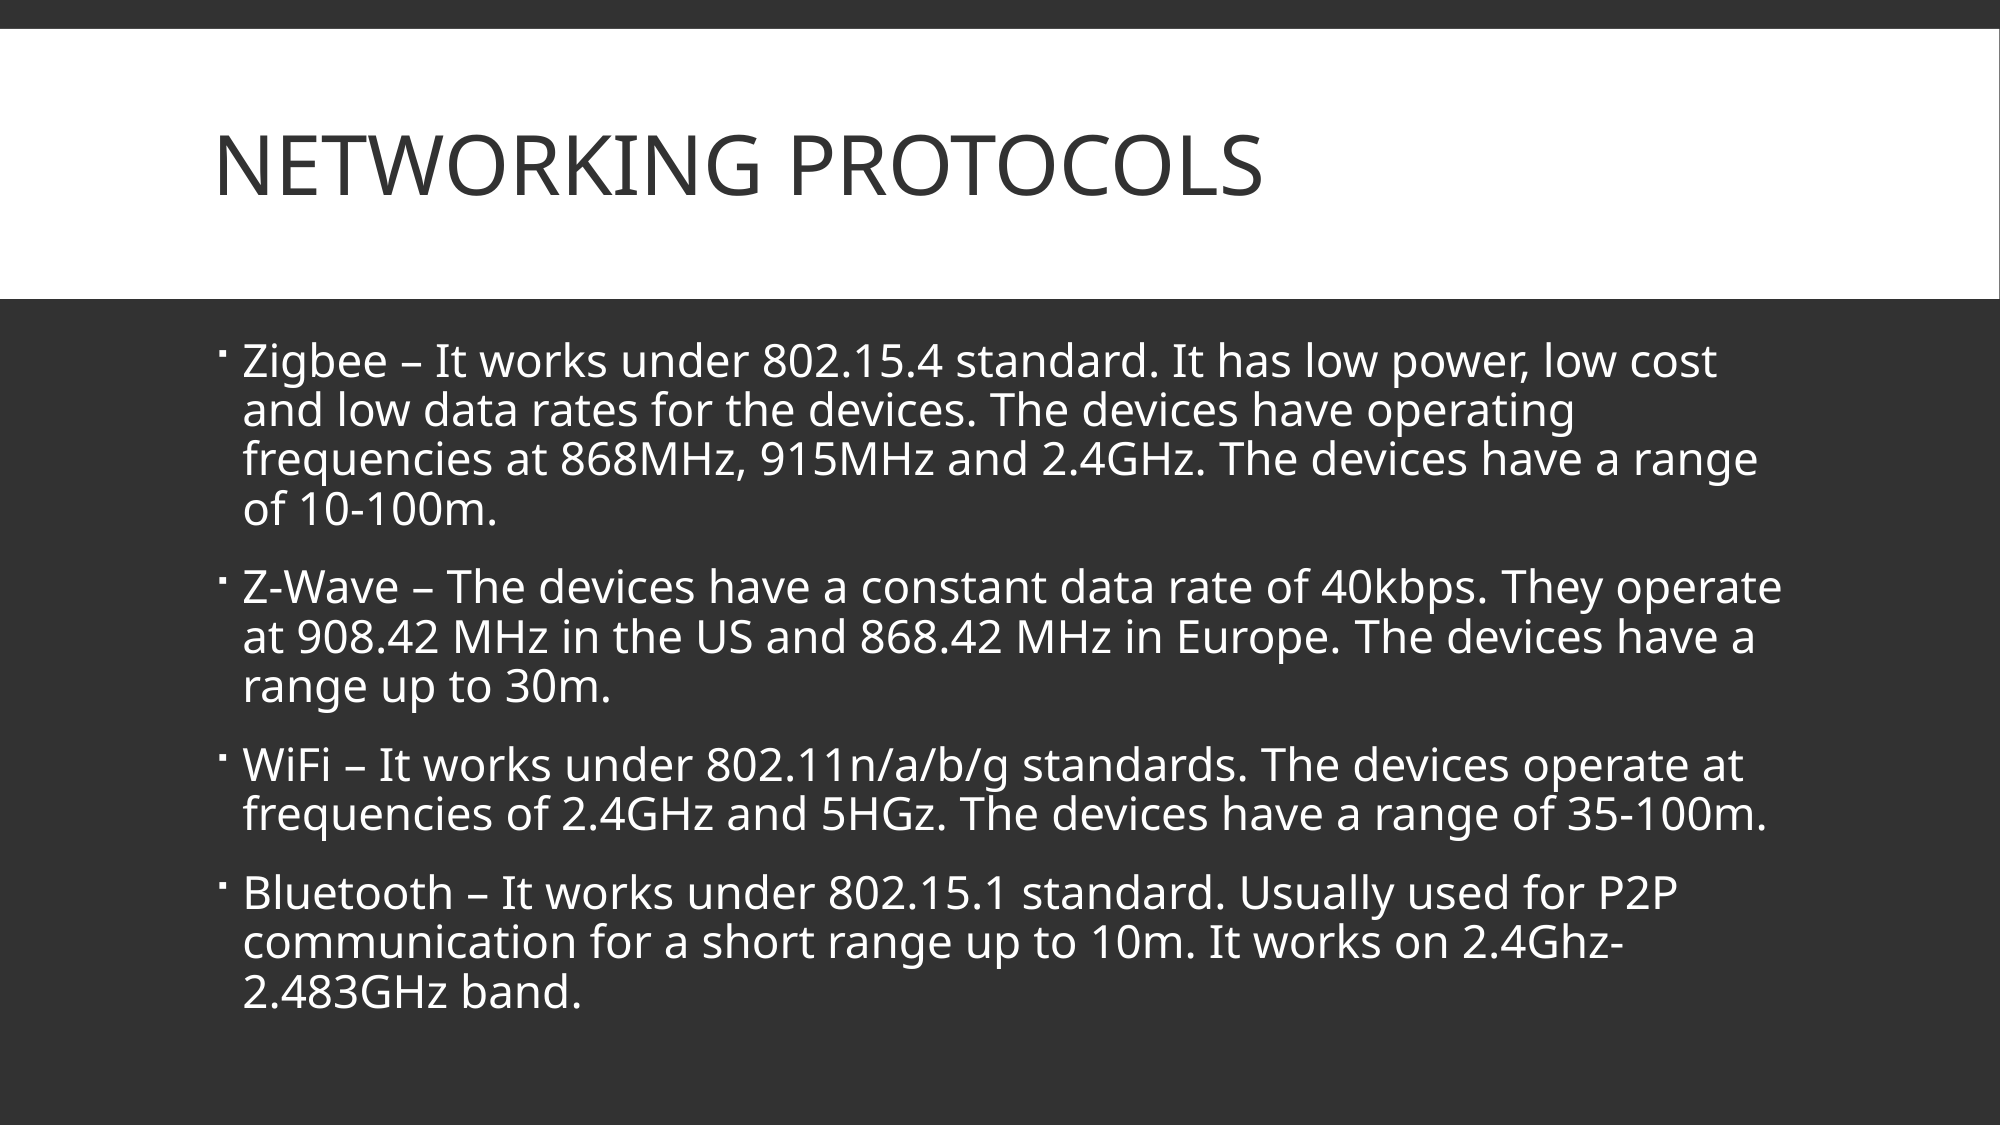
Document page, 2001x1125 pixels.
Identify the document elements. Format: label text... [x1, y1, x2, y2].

list Zigbee – It works under 802.15.4 standard. It has low power, low cost and low data rates for the devices. The devices have operating frequencies at 868MHz, 915MHz and 2.4GHz. The devices have a range of 10-100m. Z-Wave – The devices have a constant data rate of 40kbps. They operate at 908.42 MHz in the US and 868.42 MHz in Europe. The devices have a range up to 30m. WiFi – It works under 802.11n/a/b/g standards. The devices operate at frequencies of 2.4GHz and 5HGz. The devices have a range of 35-100m. Bluetooth – It works under 802.15.1 standard. Usually used for P2P communication for a short range up to 10m. It works on 2.4Ghz-2.483GHz band. [197, 329, 1803, 1020]
title Networking Protocols [197, 46, 1803, 295]
